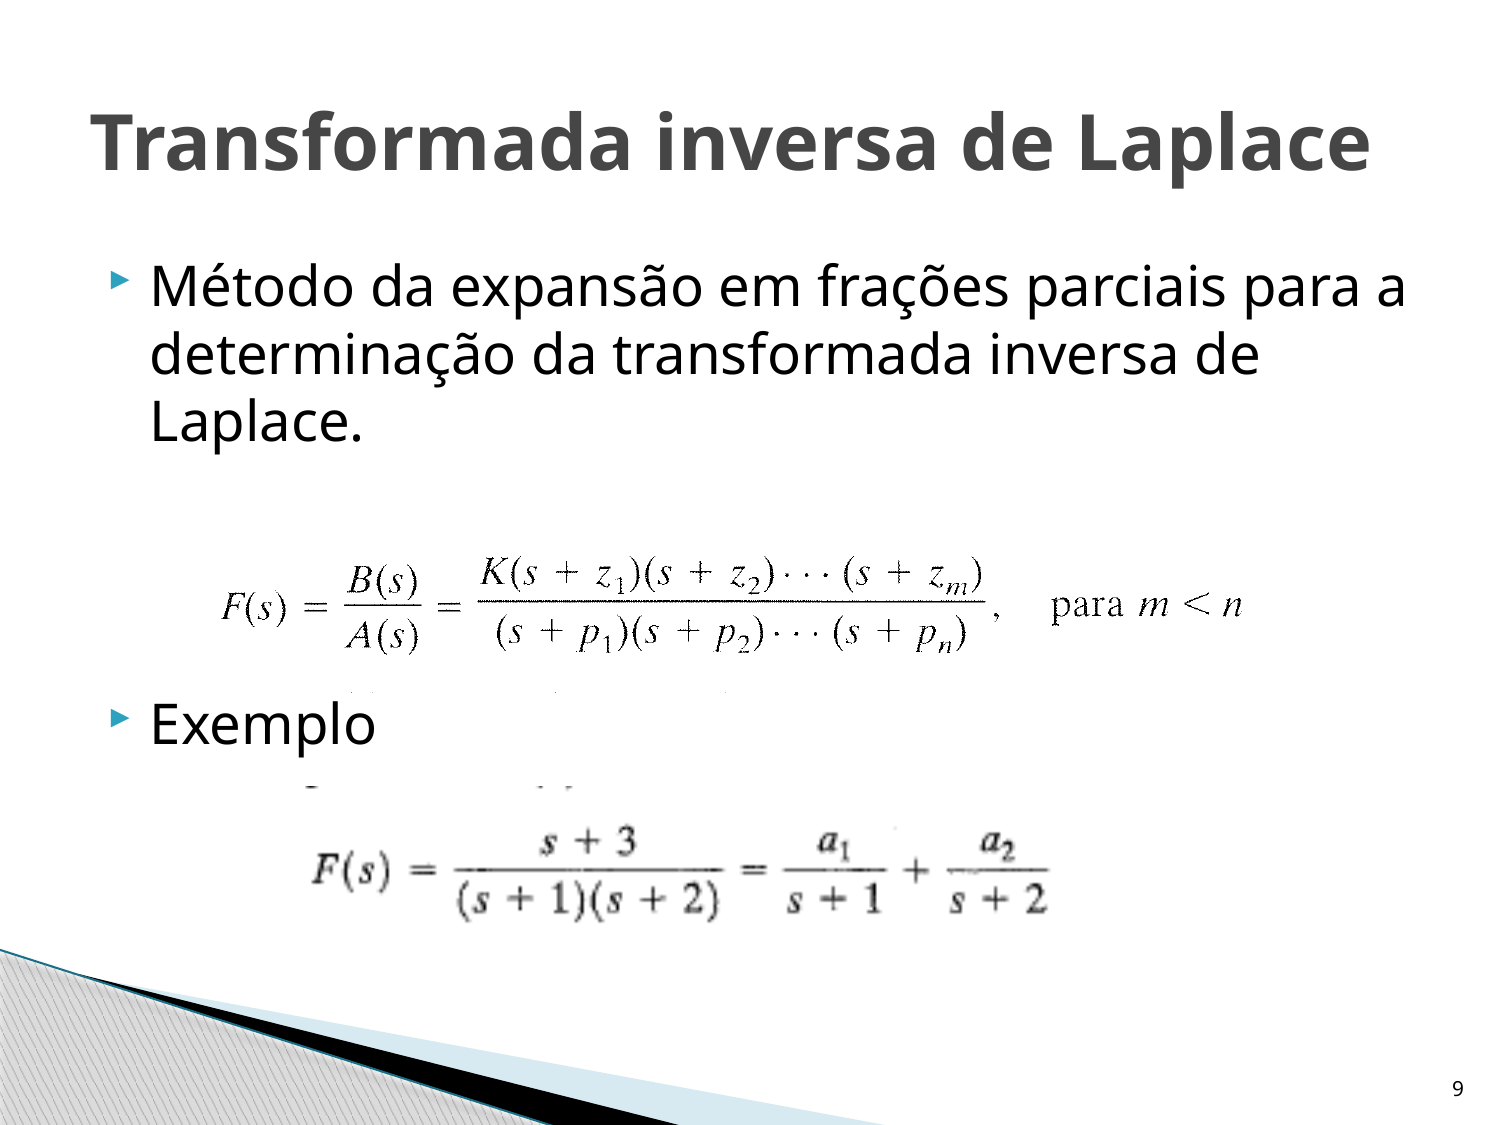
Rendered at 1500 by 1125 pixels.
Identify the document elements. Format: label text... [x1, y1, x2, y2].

list Método da expansão em frações parciais para a determinação da transformada inversa de Laplace. Exemplo [75, 243, 1425, 986]
title Transformada inversa de Laplace [75, 45, 1425, 233]
picture [241, 786, 1132, 953]
picture [170, 490, 1391, 693]
slide_number 9 [1418, 1051, 1479, 1112]
